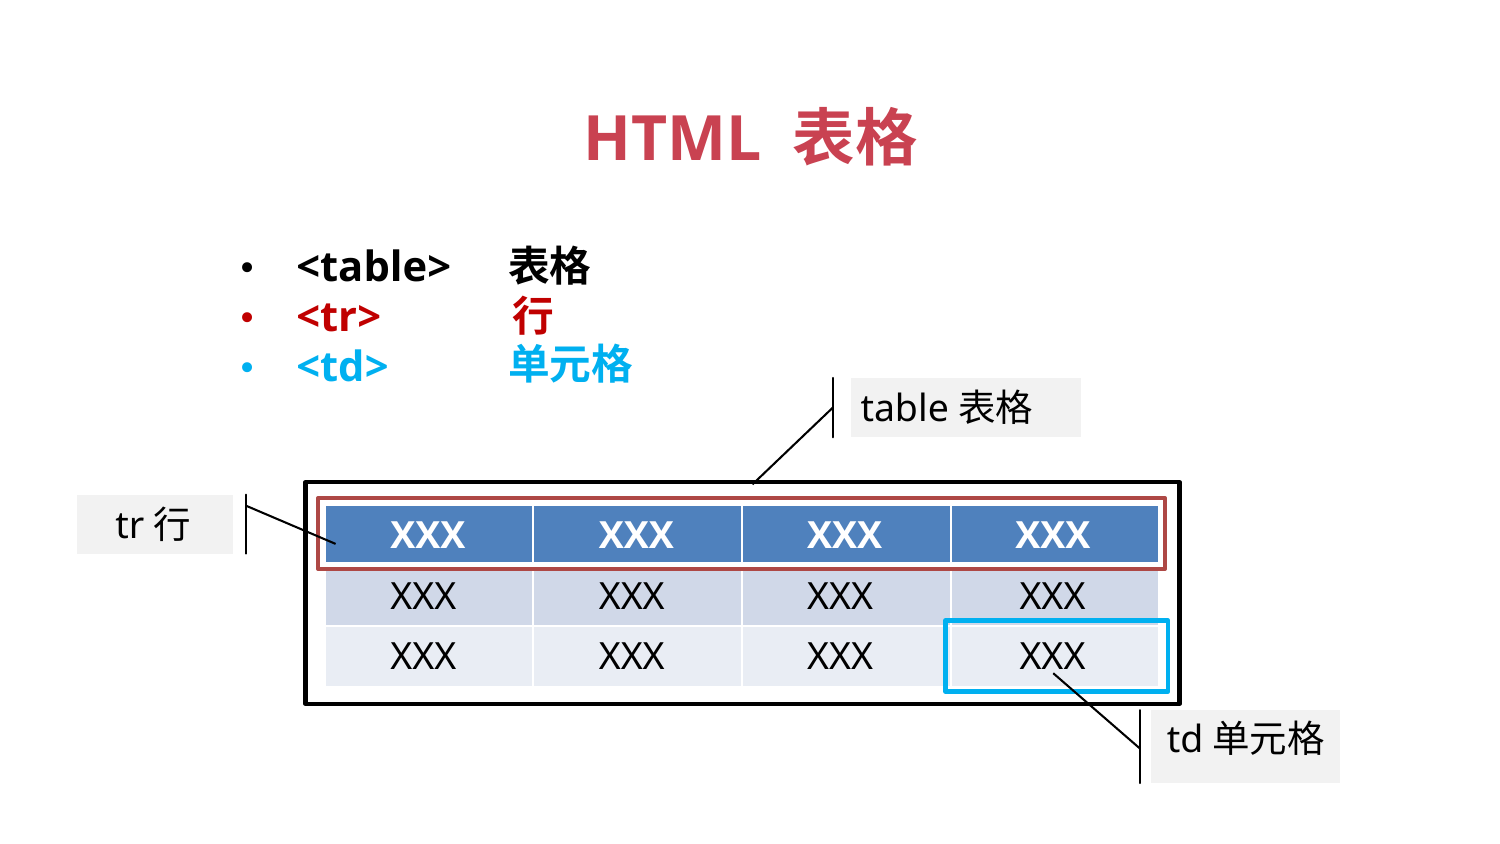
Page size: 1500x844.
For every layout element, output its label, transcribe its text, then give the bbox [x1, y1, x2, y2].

text_box [244, 492, 248, 556]
text_box [1089, 706, 1141, 750]
text_box XXX XXX XXX [807, 508, 883, 685]
text_box XXX XXX XXX [1015, 508, 1091, 685]
text_box td单元格 [1166, 712, 1325, 768]
text_box [75, 493, 235, 556]
text_box [831, 375, 835, 440]
text_box XXX XXX XXX [390, 508, 466, 685]
text_box [849, 376, 1083, 439]
text_box 表格 行 单元格 [508, 235, 634, 395]
text_box • <table> • <tr> • <td> [239, 235, 452, 397]
text_box [751, 406, 834, 485]
text_box tr行 [115, 497, 191, 554]
text_box [1149, 708, 1343, 785]
text_box [245, 504, 303, 531]
text_box XXX XXX XXX [598, 508, 674, 685]
text_box [1138, 708, 1142, 786]
text_box table表格 [860, 381, 1034, 437]
text_box [303, 480, 1182, 706]
text_box HTML 表格 [584, 91, 918, 181]
